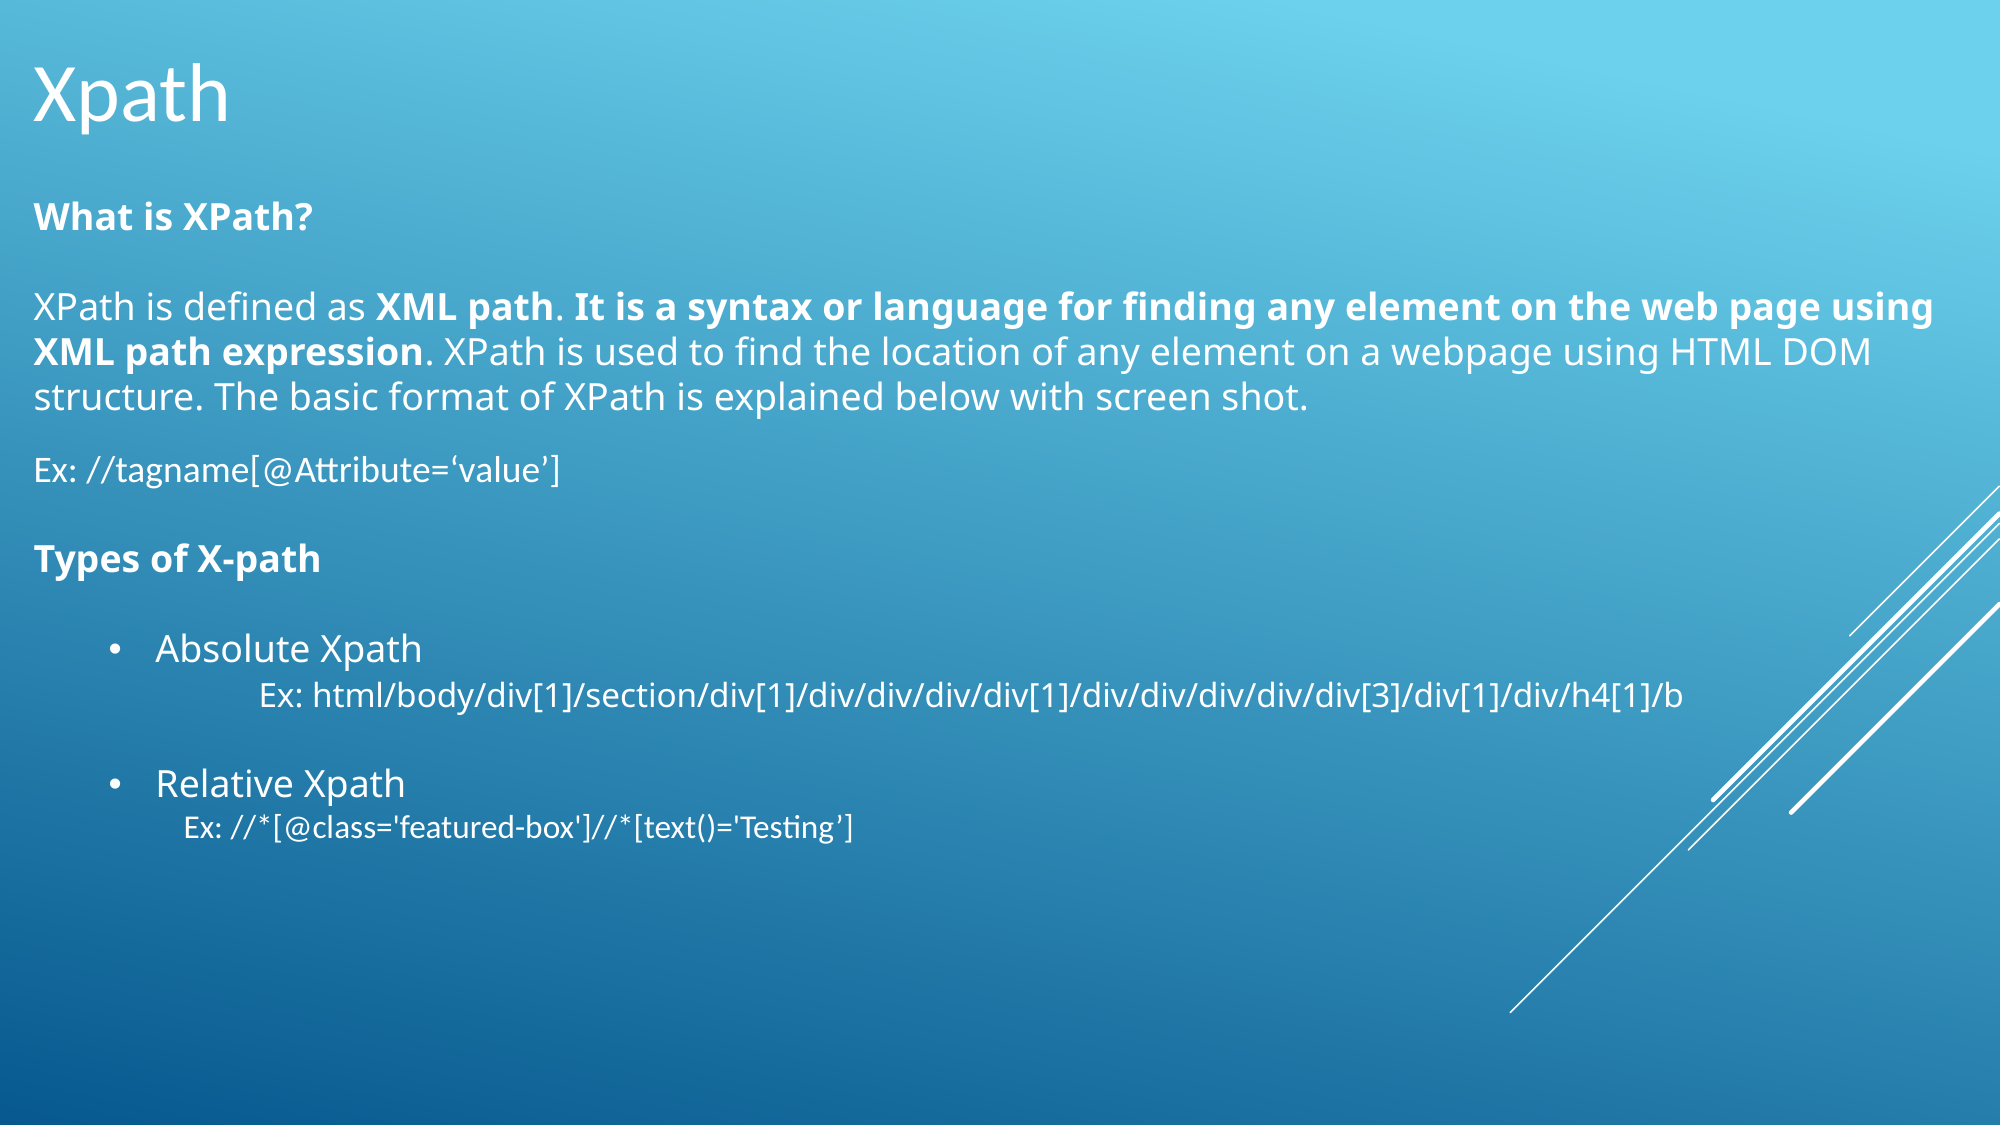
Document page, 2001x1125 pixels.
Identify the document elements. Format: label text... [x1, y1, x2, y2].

text_box Xpath What is XPath? XPath is defined as XML path. It is a syntax or language for finding any element on the web page using XML path expression. XPath is used to find the location of any element on a webpage using HTML DOM structure. The basic format of XPath is explained below with screen shot. Ex: //tagname[@Attribute=‘value’] Types of X-path Absolute Xpath Ex: html/body/div[1]/section/div[1]/div/div/div/div[1]/div/div/div/div/div[3]/div[1]/div/h4[1]/b Relative Xpath Ex: //*[@class='featured-box']//*[text()='Testing’] [18, 30, 1979, 961]
